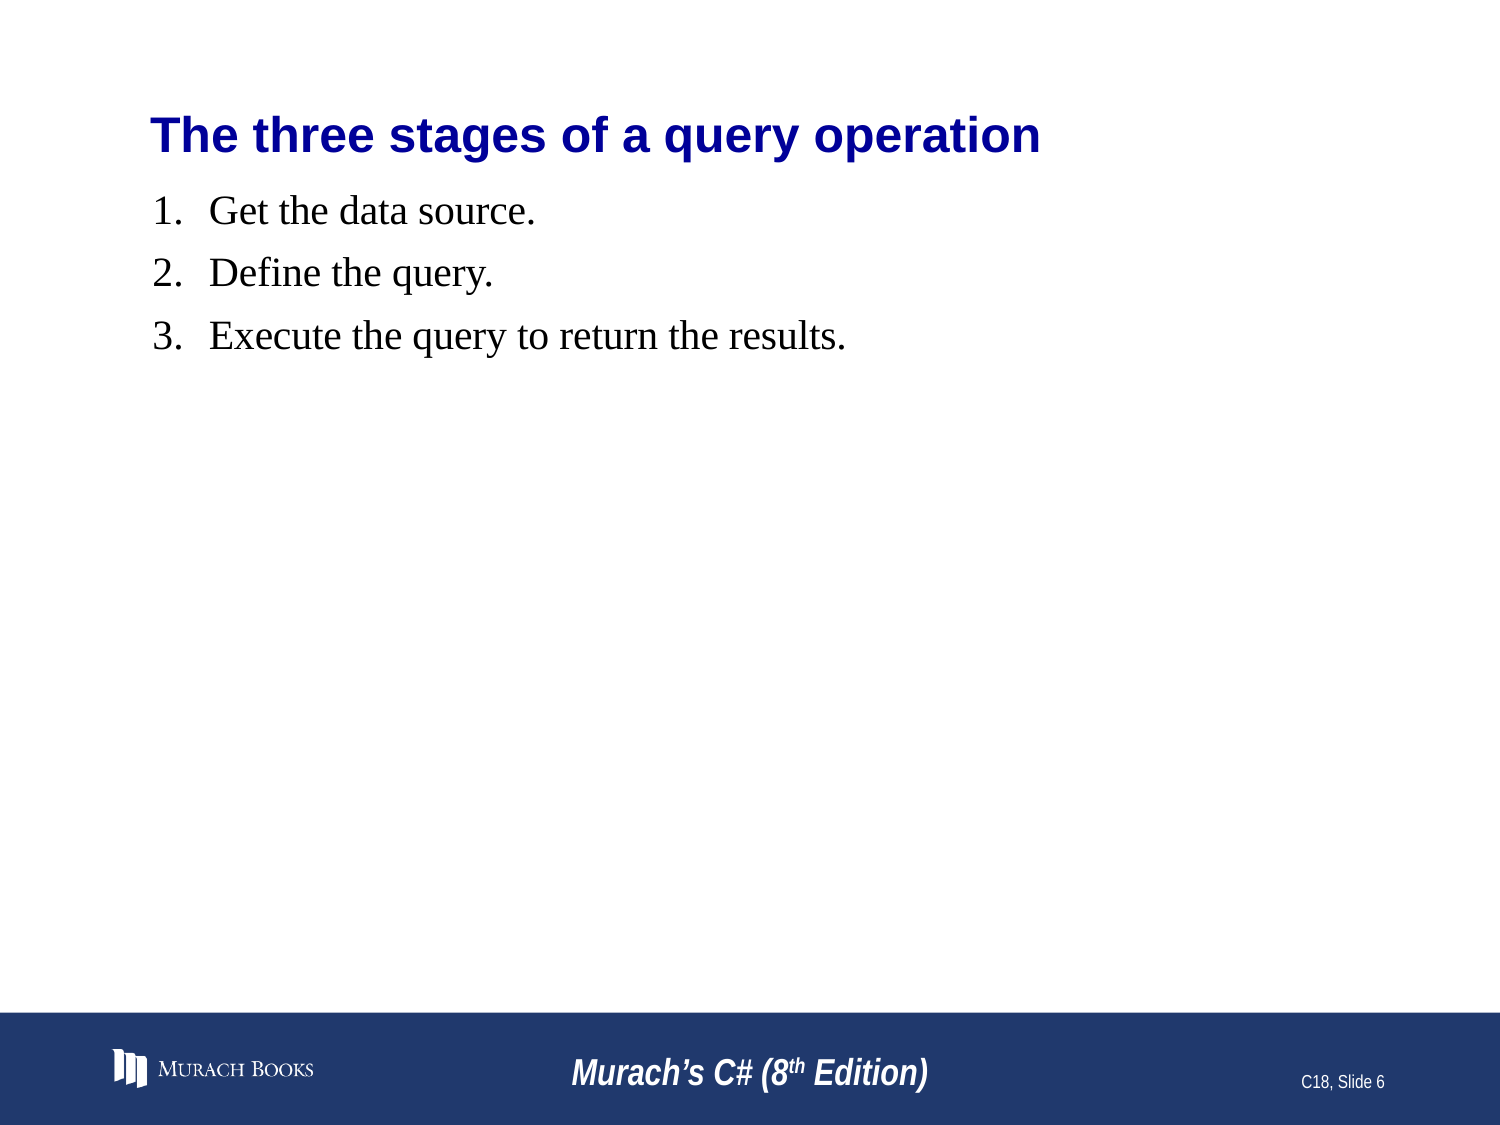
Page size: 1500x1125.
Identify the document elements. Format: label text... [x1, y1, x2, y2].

footer [12, 1025, 450, 1100]
slide_number Murach’s C# (8th Edition) [450, 1025, 1050, 1100]
slide_number C18, Slide 6 [1087, 1025, 1400, 1100]
list Get the data source. Define the query. Execute the query to return the results. [137, 174, 1350, 975]
title The three stages of a query operation [150, 102, 1350, 164]
